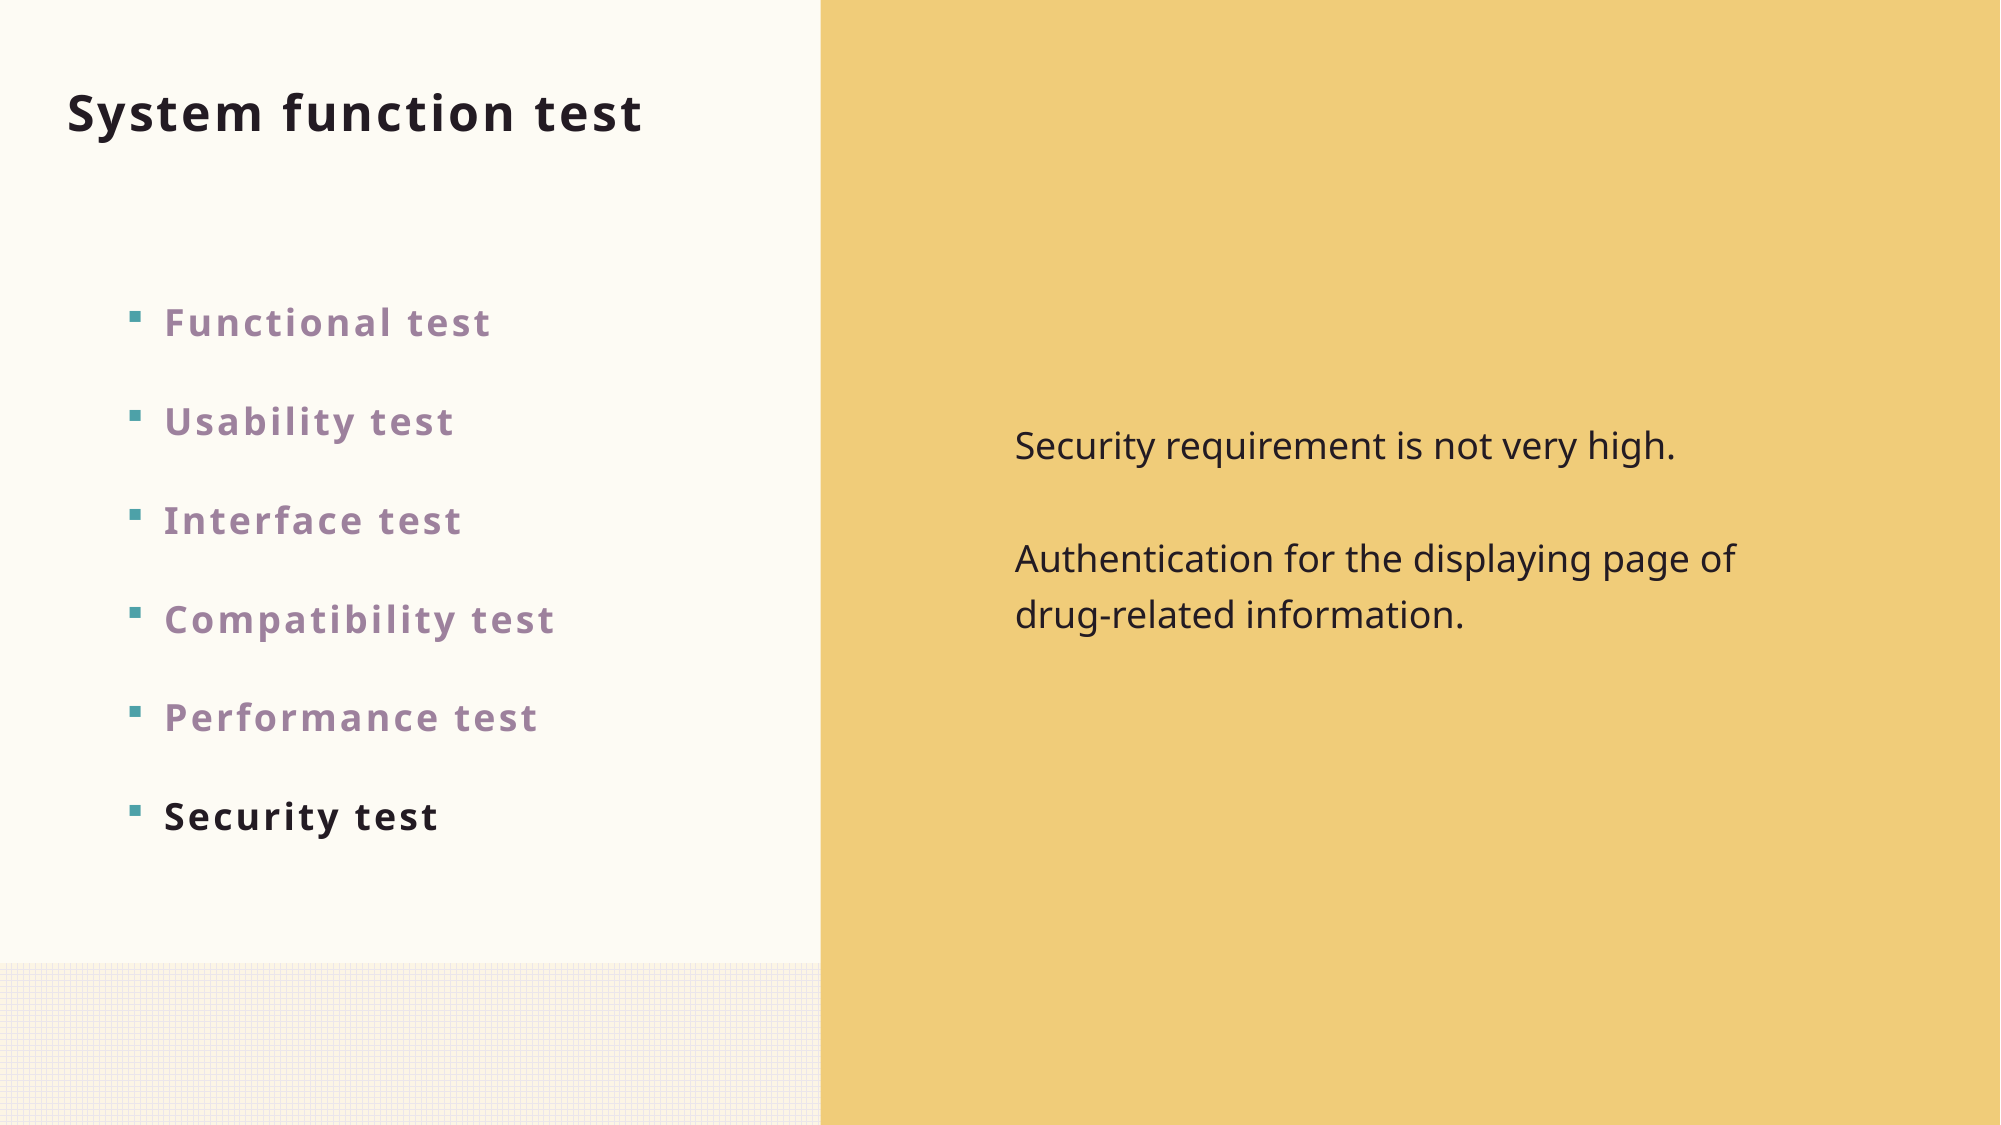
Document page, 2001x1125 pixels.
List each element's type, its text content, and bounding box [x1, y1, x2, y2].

text_box Functional test Usability test Interface test Compatibility test Performance test Security test [111, 269, 698, 892]
title System function test [52, 57, 884, 173]
text_box Security requirement is not very high. Authentication for the displaying page of drug-related information. [999, 403, 1847, 644]
